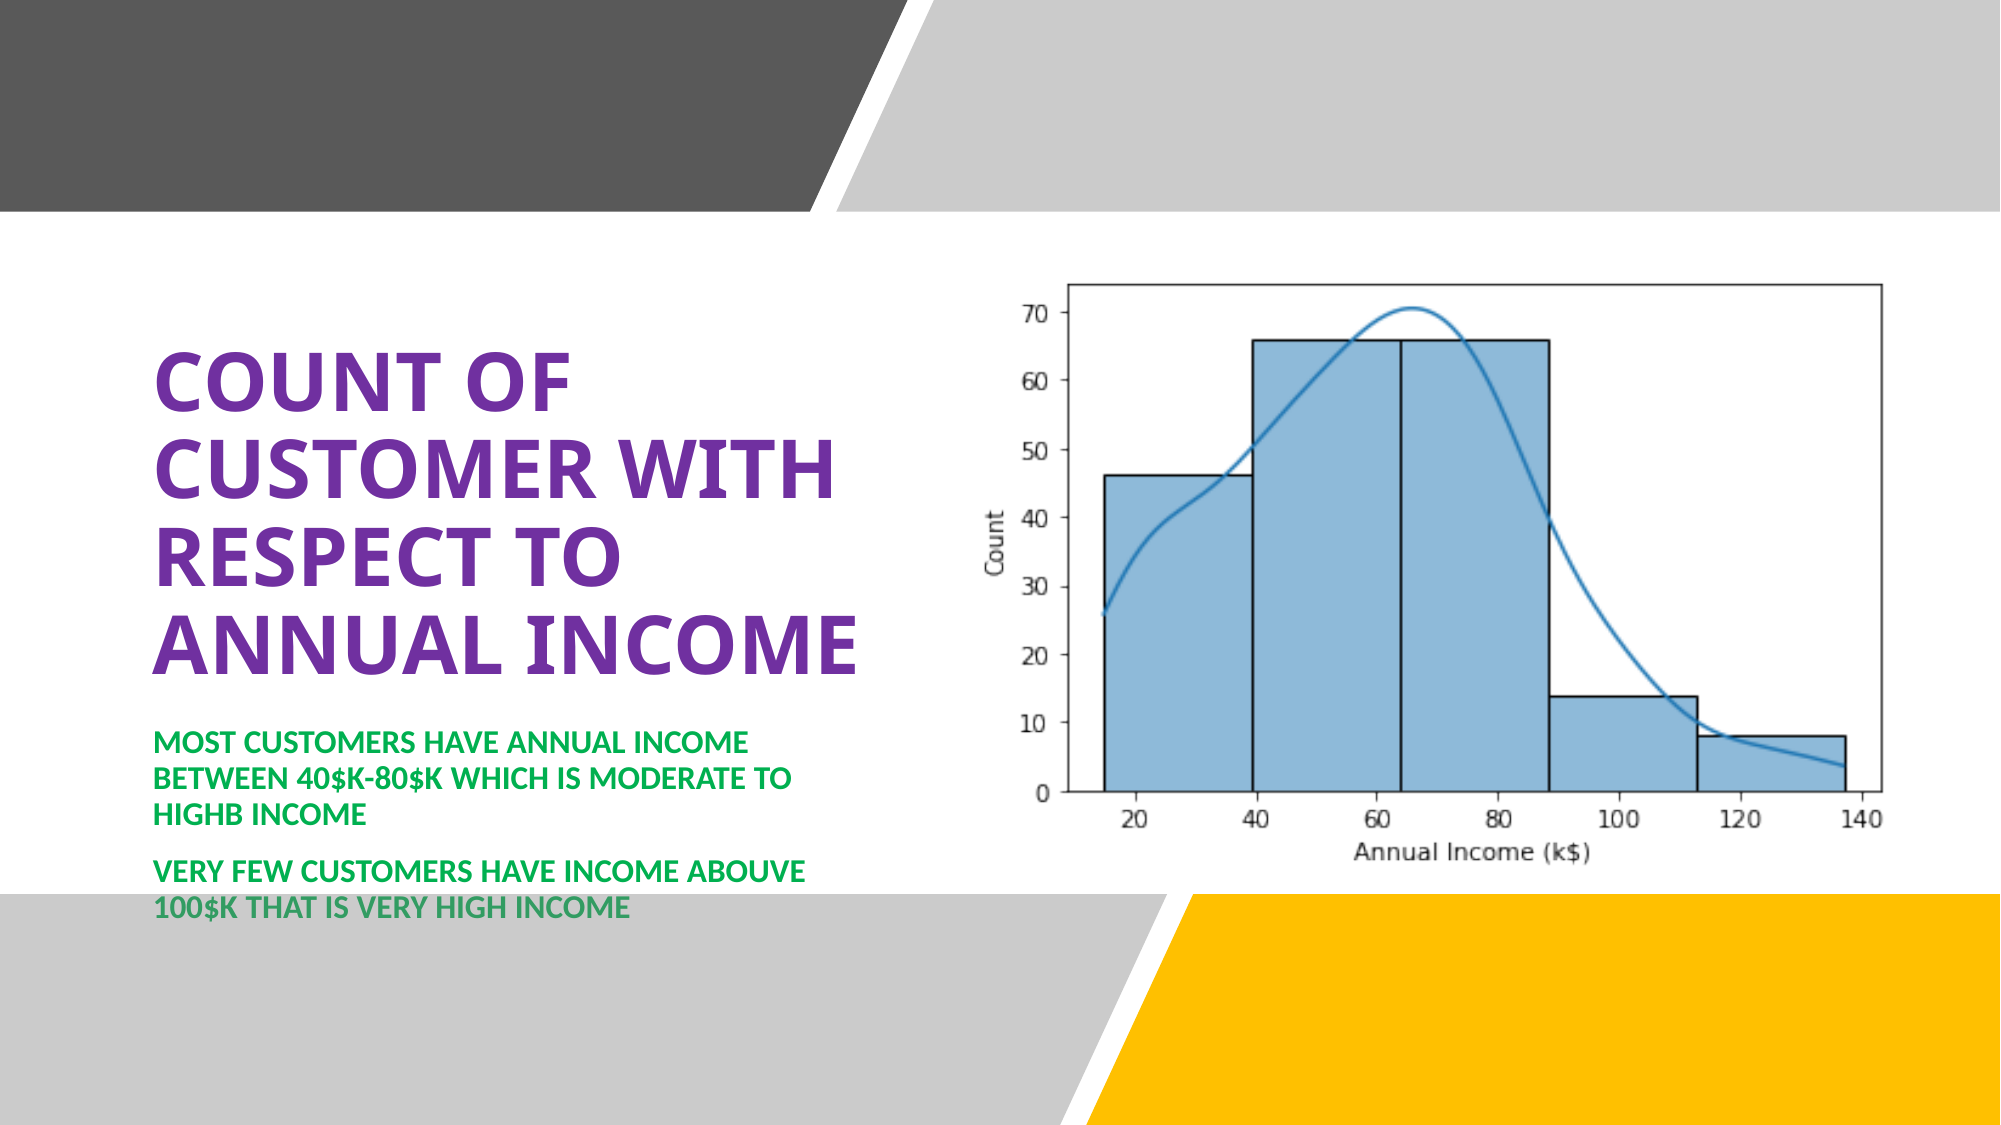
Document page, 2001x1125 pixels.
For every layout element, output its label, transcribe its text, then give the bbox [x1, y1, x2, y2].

list MOST CUSTOMERS HAVE ANNUAL INCOME BETWEEN 40$K-80$K WHICH IS MODERATE TO HIGHB INCOME VERY FEW CUSTOMERS HAVE INCOME ABOUVE 100$K THAT IS VERY HIGH INCOME [138, 717, 895, 844]
title COUNT OF CUSTOMER WITH RESPECT TO ANNUAL INCOME [138, 271, 895, 700]
text_box [834, 0, 2000, 213]
text_box [0, 0, 909, 213]
text_box [0, 893, 1169, 1125]
picture [968, 270, 1901, 880]
text_box [1085, 893, 2000, 1125]
